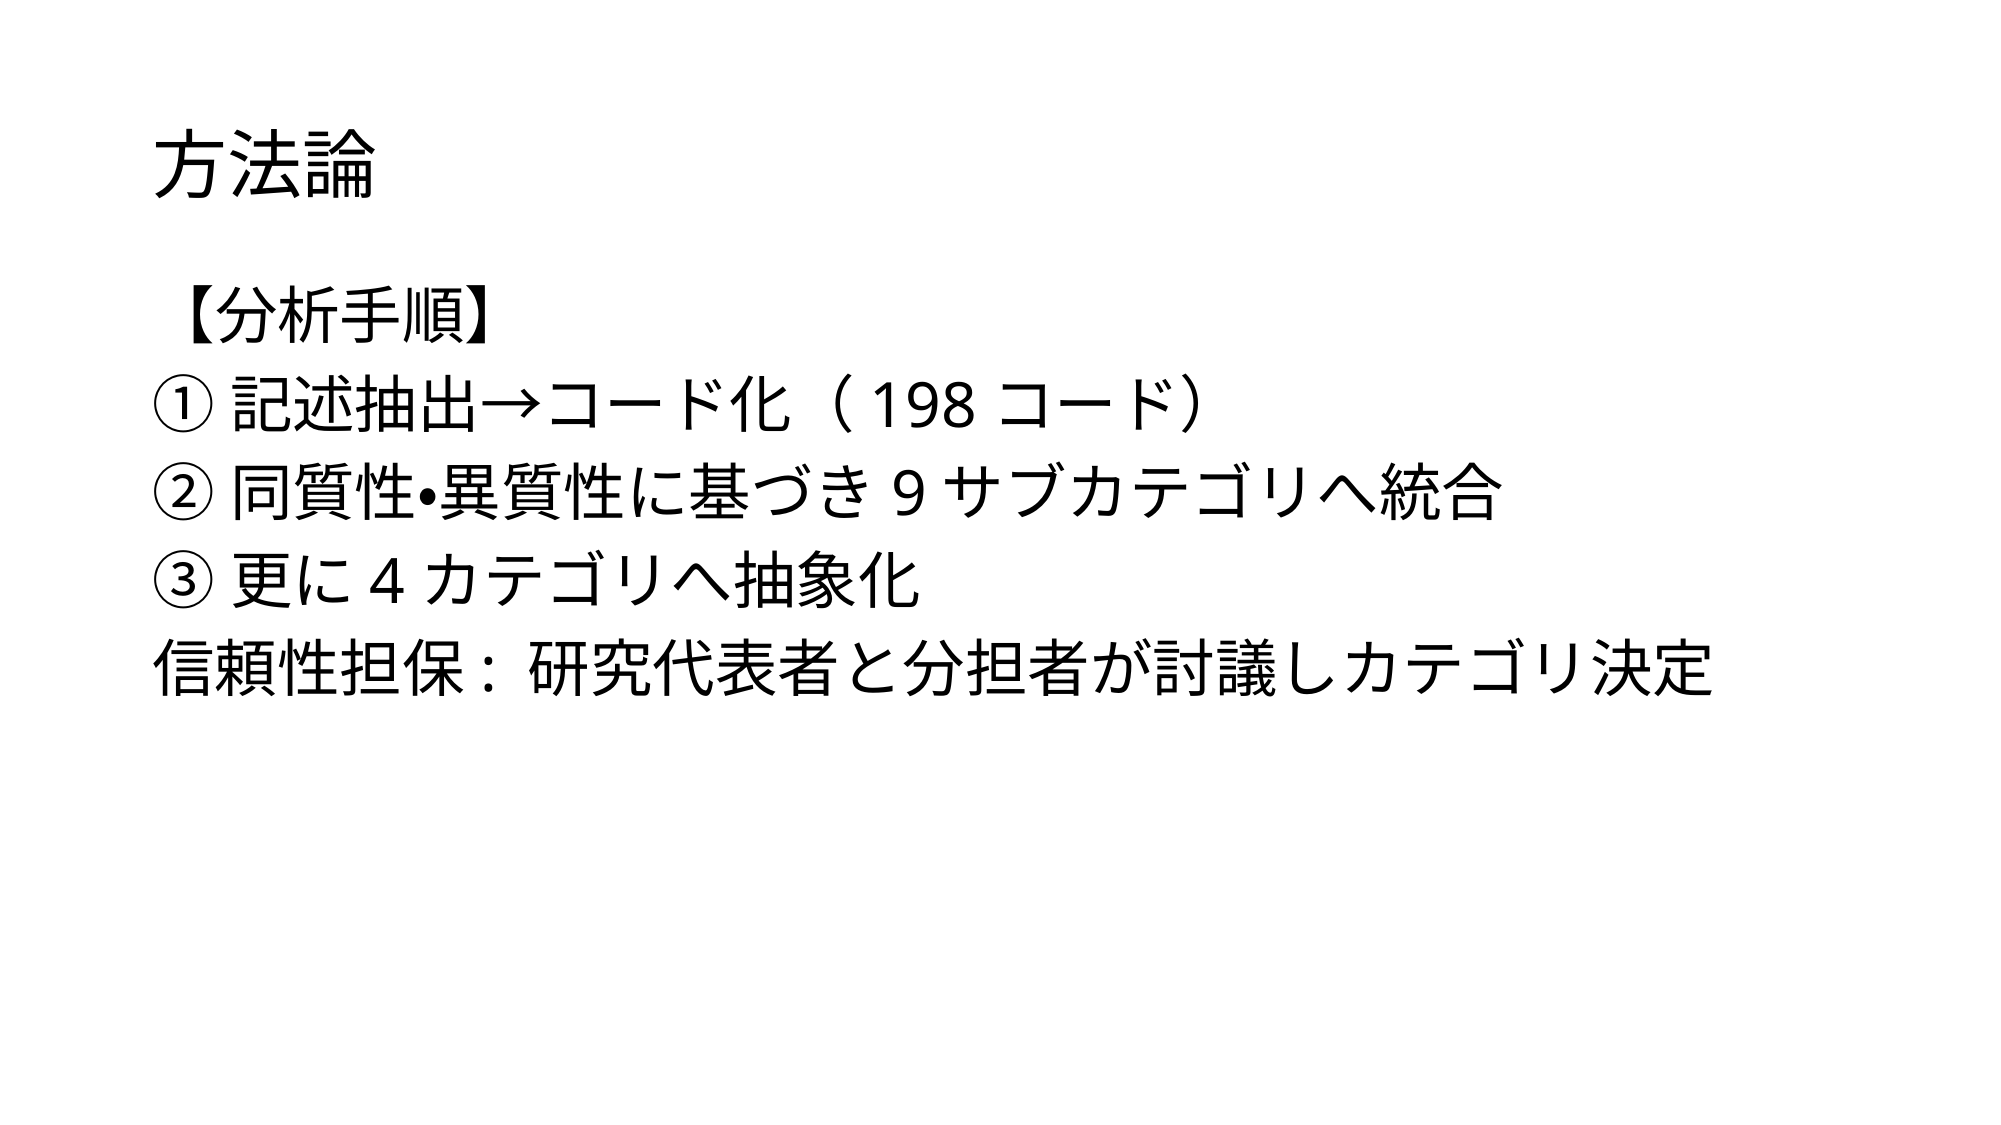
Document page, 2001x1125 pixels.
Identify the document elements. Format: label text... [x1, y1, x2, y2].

title 方法論 [137, 59, 1863, 278]
list 【分析手順】 ①記述抽出→コード化（198コード） ②同質性・異質性に基づき9サブカテゴリへ統合 ③更に4カテゴリへ抽象化 信頼性担保: 研究代表者と分担者が討議しカテゴリ決定 [137, 278, 1863, 992]
